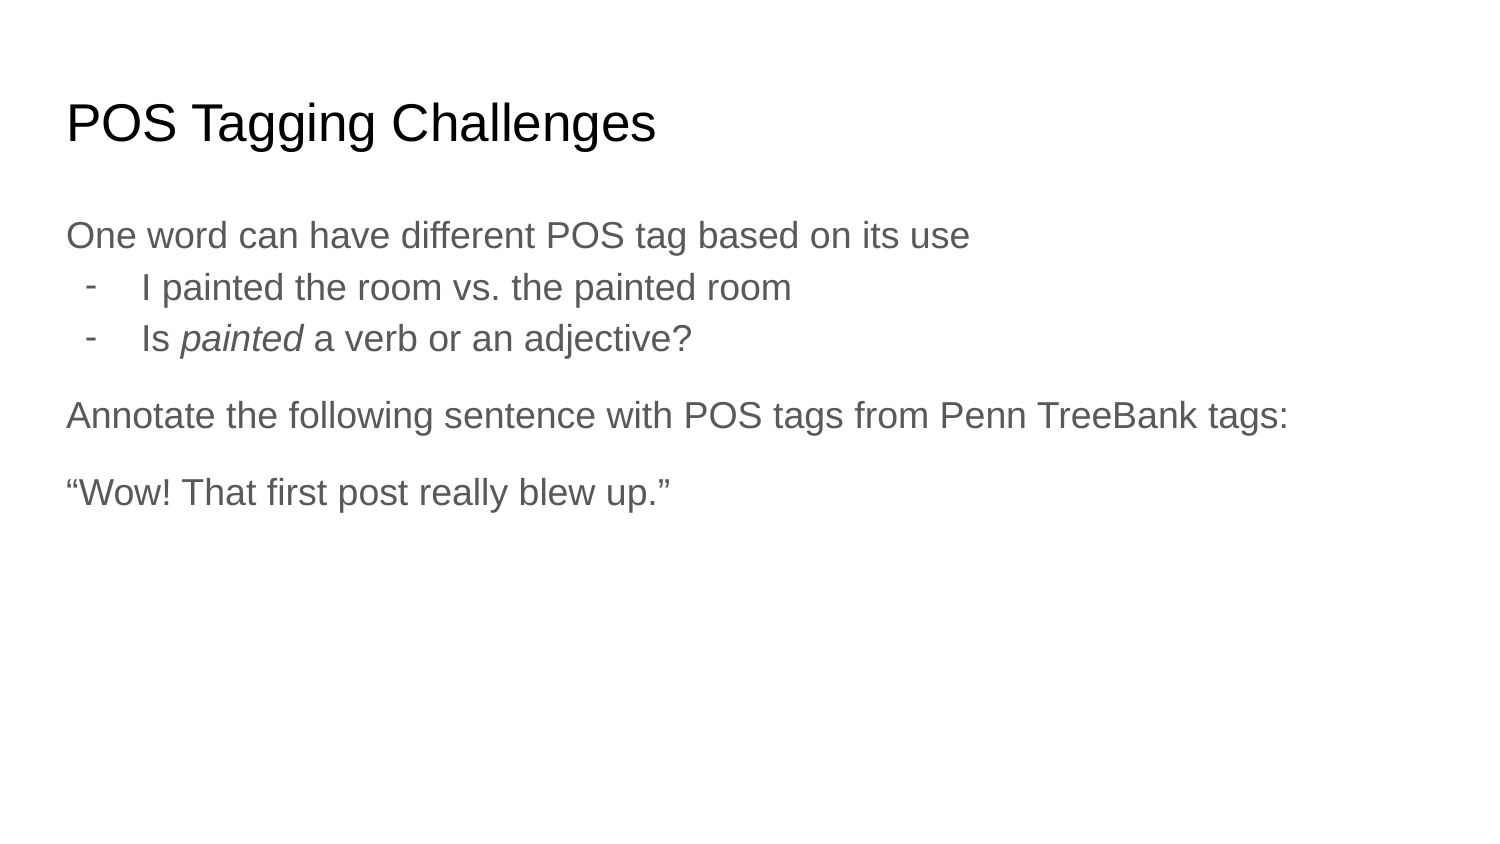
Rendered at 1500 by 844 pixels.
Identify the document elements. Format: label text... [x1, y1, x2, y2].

title POS Tagging Challenges [51, 72, 1449, 167]
list One word can have different POS tag based on its use I painted the room vs. the painted room Is painted a verb or an adjective? Annotate the following sentence with POS tags from Penn TreeBank tags: “Wow! That first post really blew up.” [51, 189, 1449, 750]
